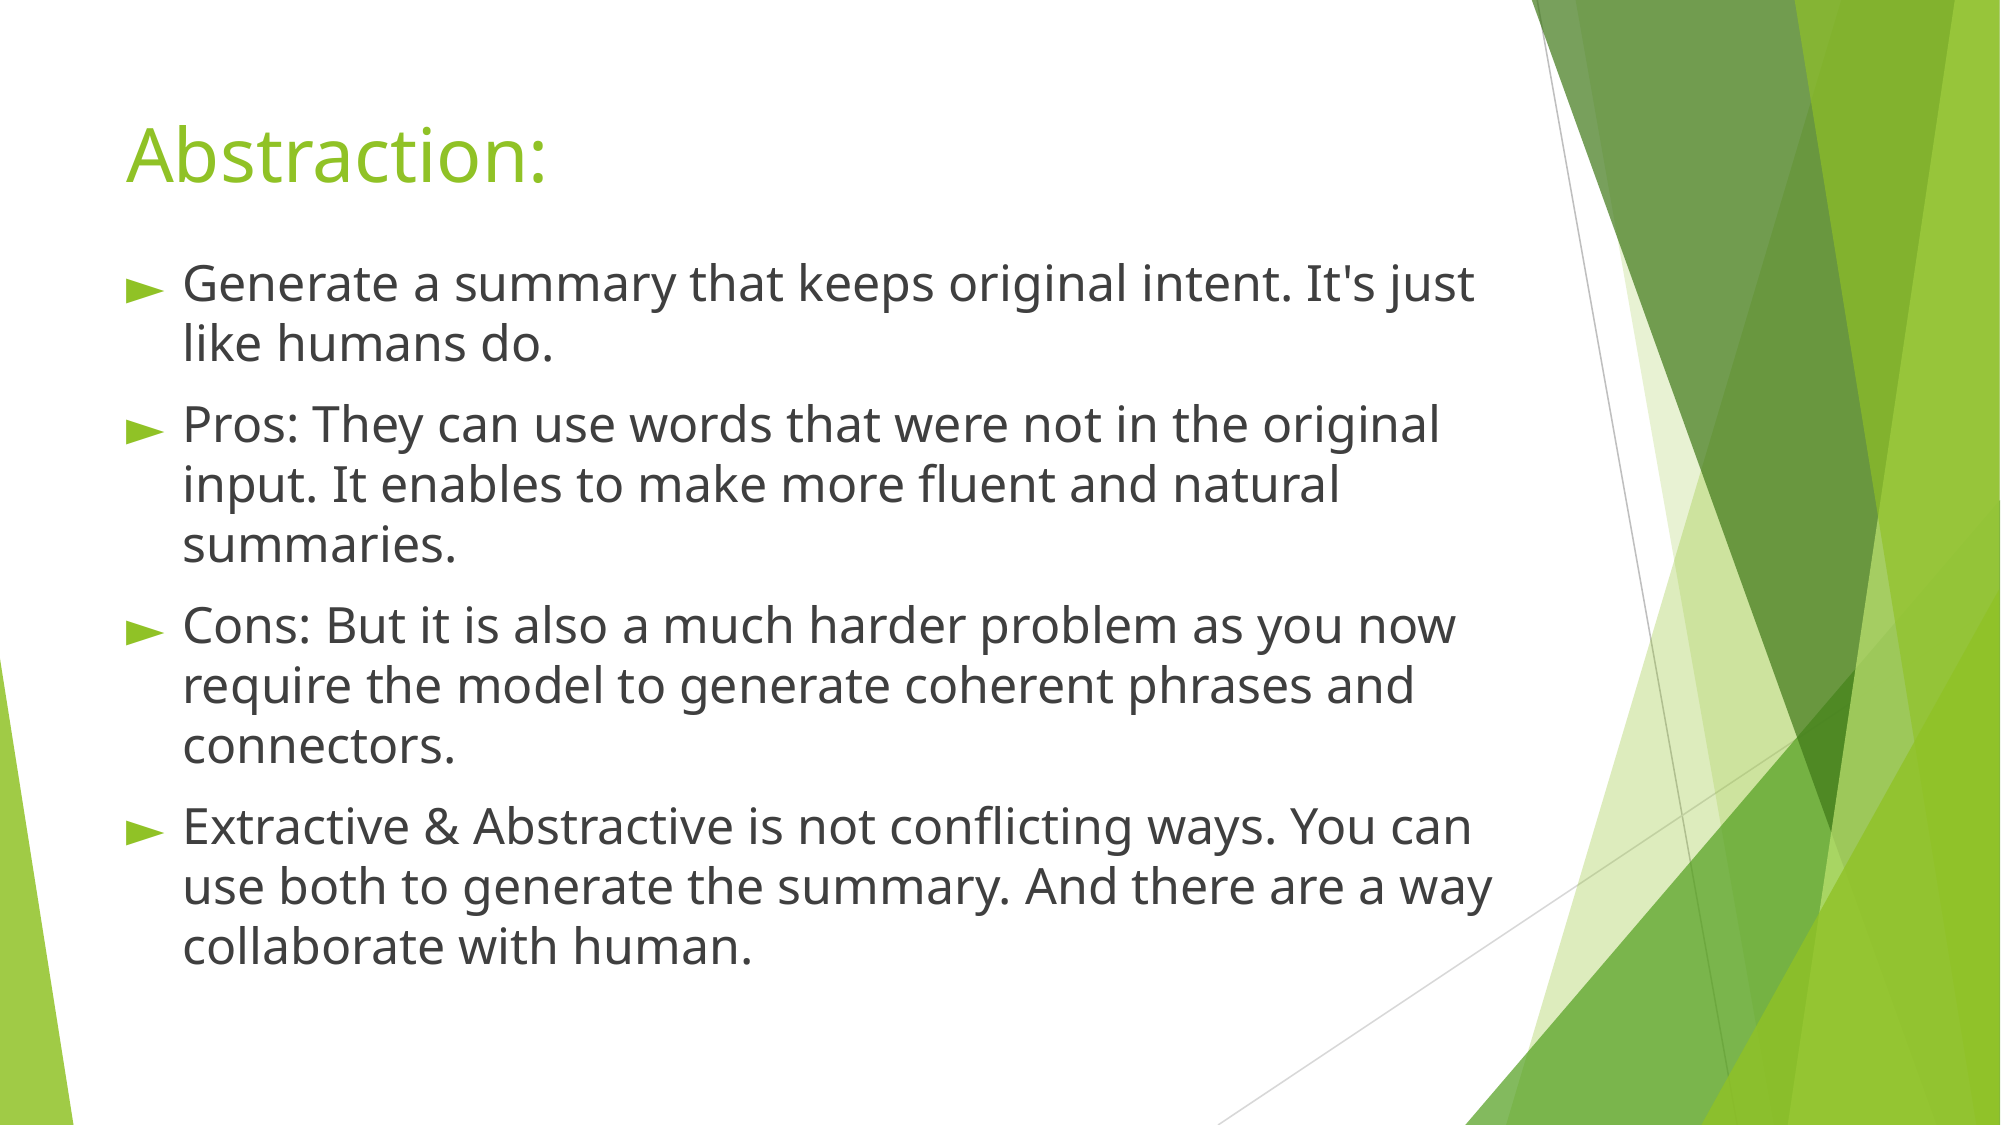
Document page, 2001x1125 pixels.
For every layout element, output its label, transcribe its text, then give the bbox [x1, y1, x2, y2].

title Abstraction: [111, 99, 1522, 244]
list Generate a summary that keeps original intent. It's just like humans do. Pros: They can use words that were not in the original input. It enables to make more fluent and natural summaries. Cons: But it is also a much harder problem as you now require the model to generate coherent phrases and connectors. Extractive & Abstractive is not conflicting ways. You can use both to generate the summary. And there are a way collaborate with human. [111, 244, 1522, 1025]
